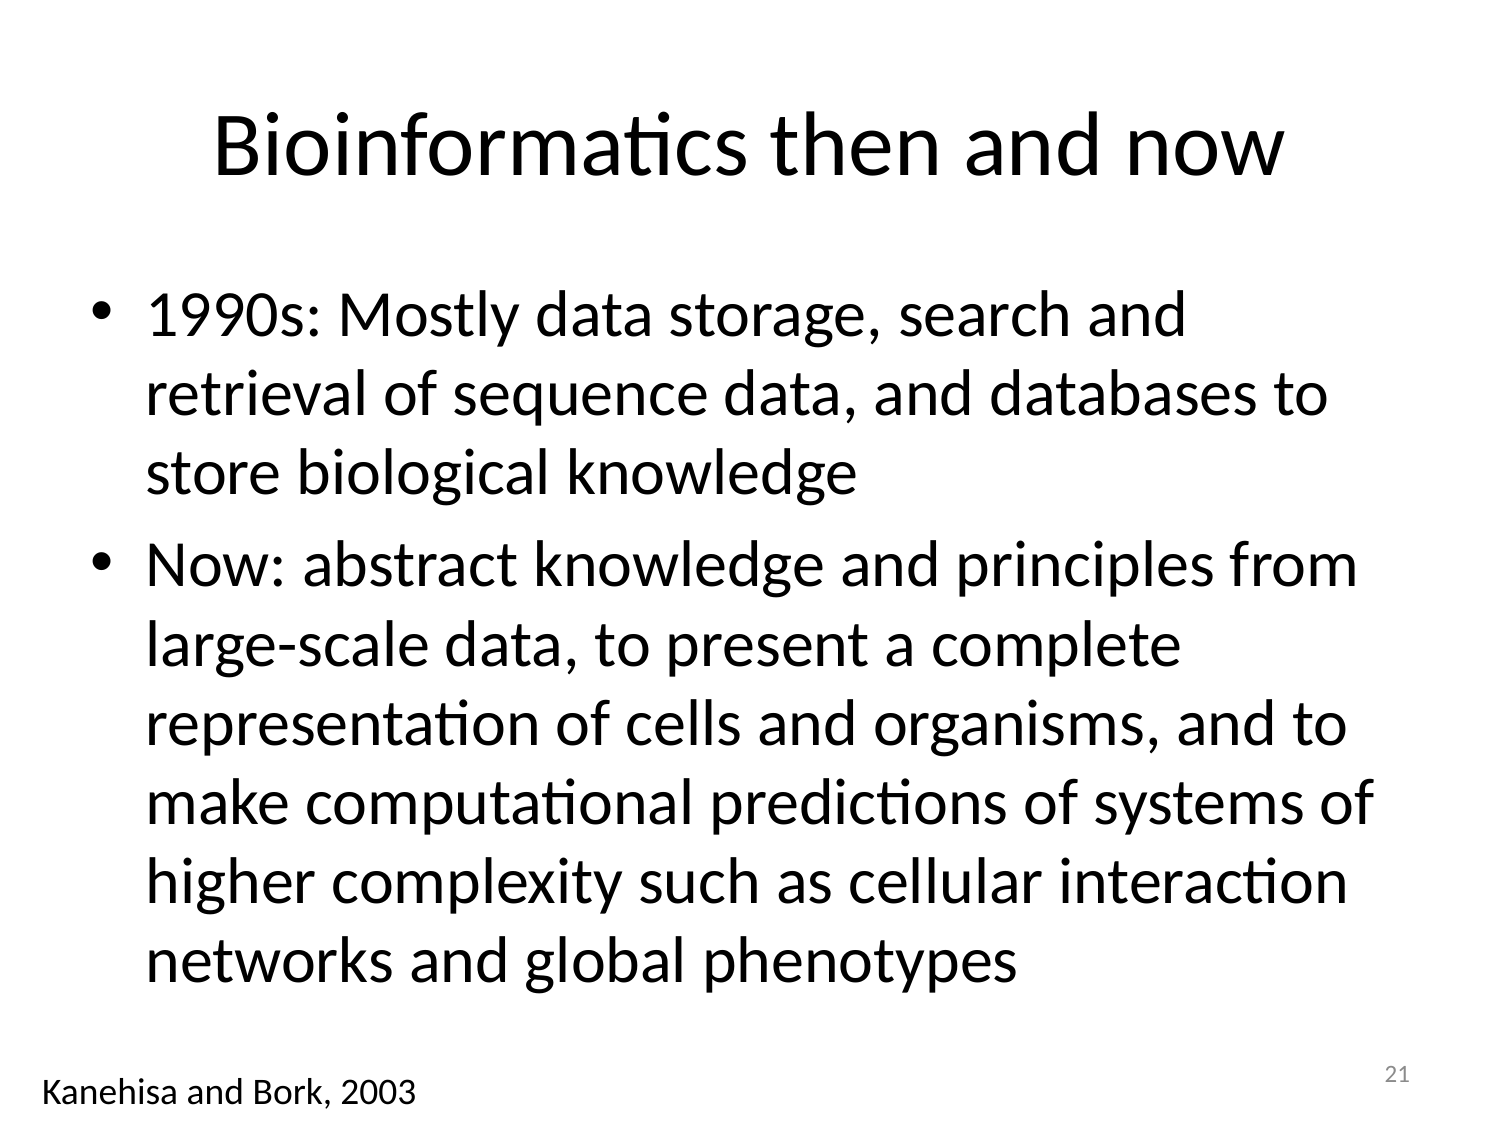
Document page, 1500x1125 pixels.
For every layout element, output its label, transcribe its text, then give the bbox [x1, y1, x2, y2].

slide_number 21 [1074, 1042, 1425, 1103]
text_box Kanehisa and Bork, 2003 [27, 1059, 432, 1120]
list 1990s: Mostly data storage, search and retrieval of sequence data, and databases to store biological knowledge Now: abstract knowledge and principles from large-scale data, to present a complete representation of cells and organisms, and to make computational predictions of systems of higher complexity such as cellular interaction networks and global phenotypes [75, 262, 1425, 1005]
title Bioinformatics then and now [75, 45, 1425, 233]
